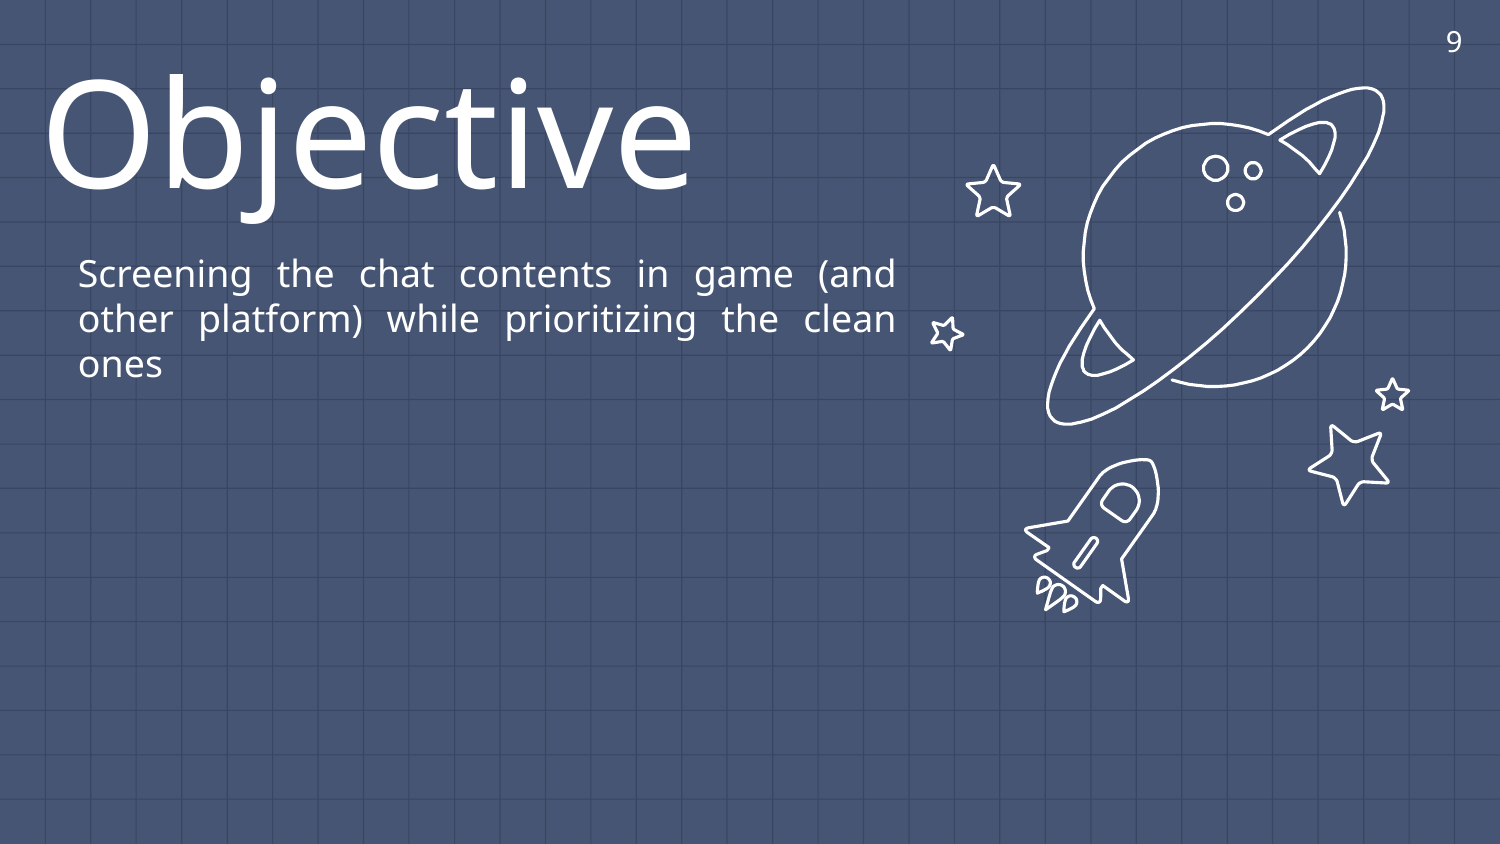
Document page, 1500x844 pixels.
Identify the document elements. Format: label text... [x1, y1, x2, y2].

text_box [1047, 87, 1385, 425]
slide_number 9 [1408, 0, 1500, 88]
title Objective [25, 42, 1097, 234]
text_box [1027, 467, 1167, 607]
subtitle Screening the chat contents in game (and other platform) while prioritizing the clean ones [62, 235, 913, 406]
